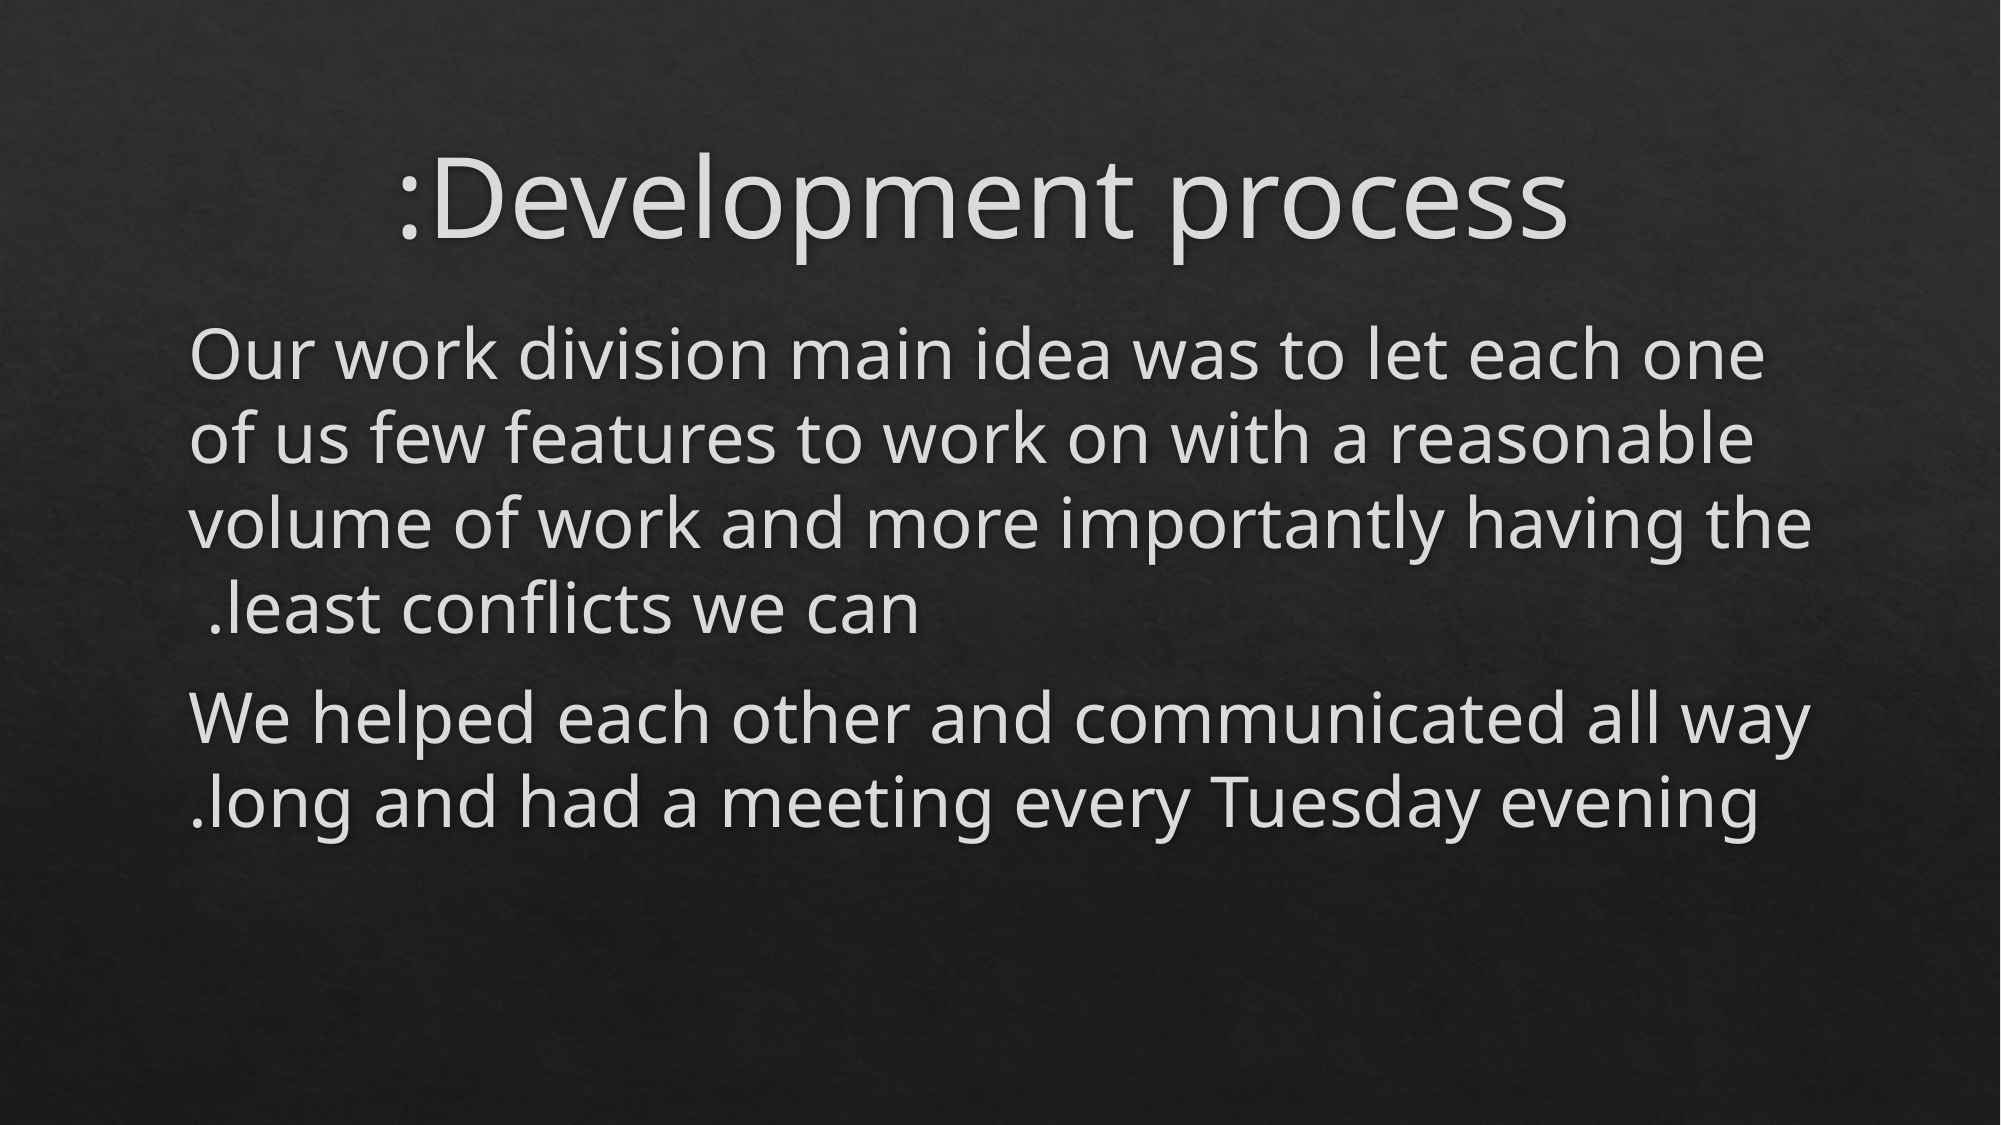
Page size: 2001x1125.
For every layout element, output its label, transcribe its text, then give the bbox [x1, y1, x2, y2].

title Development process: [134, 113, 1833, 273]
list Our work division main idea was to let each one of us few features to work on with a reasonable volume of work and more importantly having the least conflicts we can. We helped each other and communicated all way long and had a meeting every Tuesday evening. [173, 301, 1874, 902]
